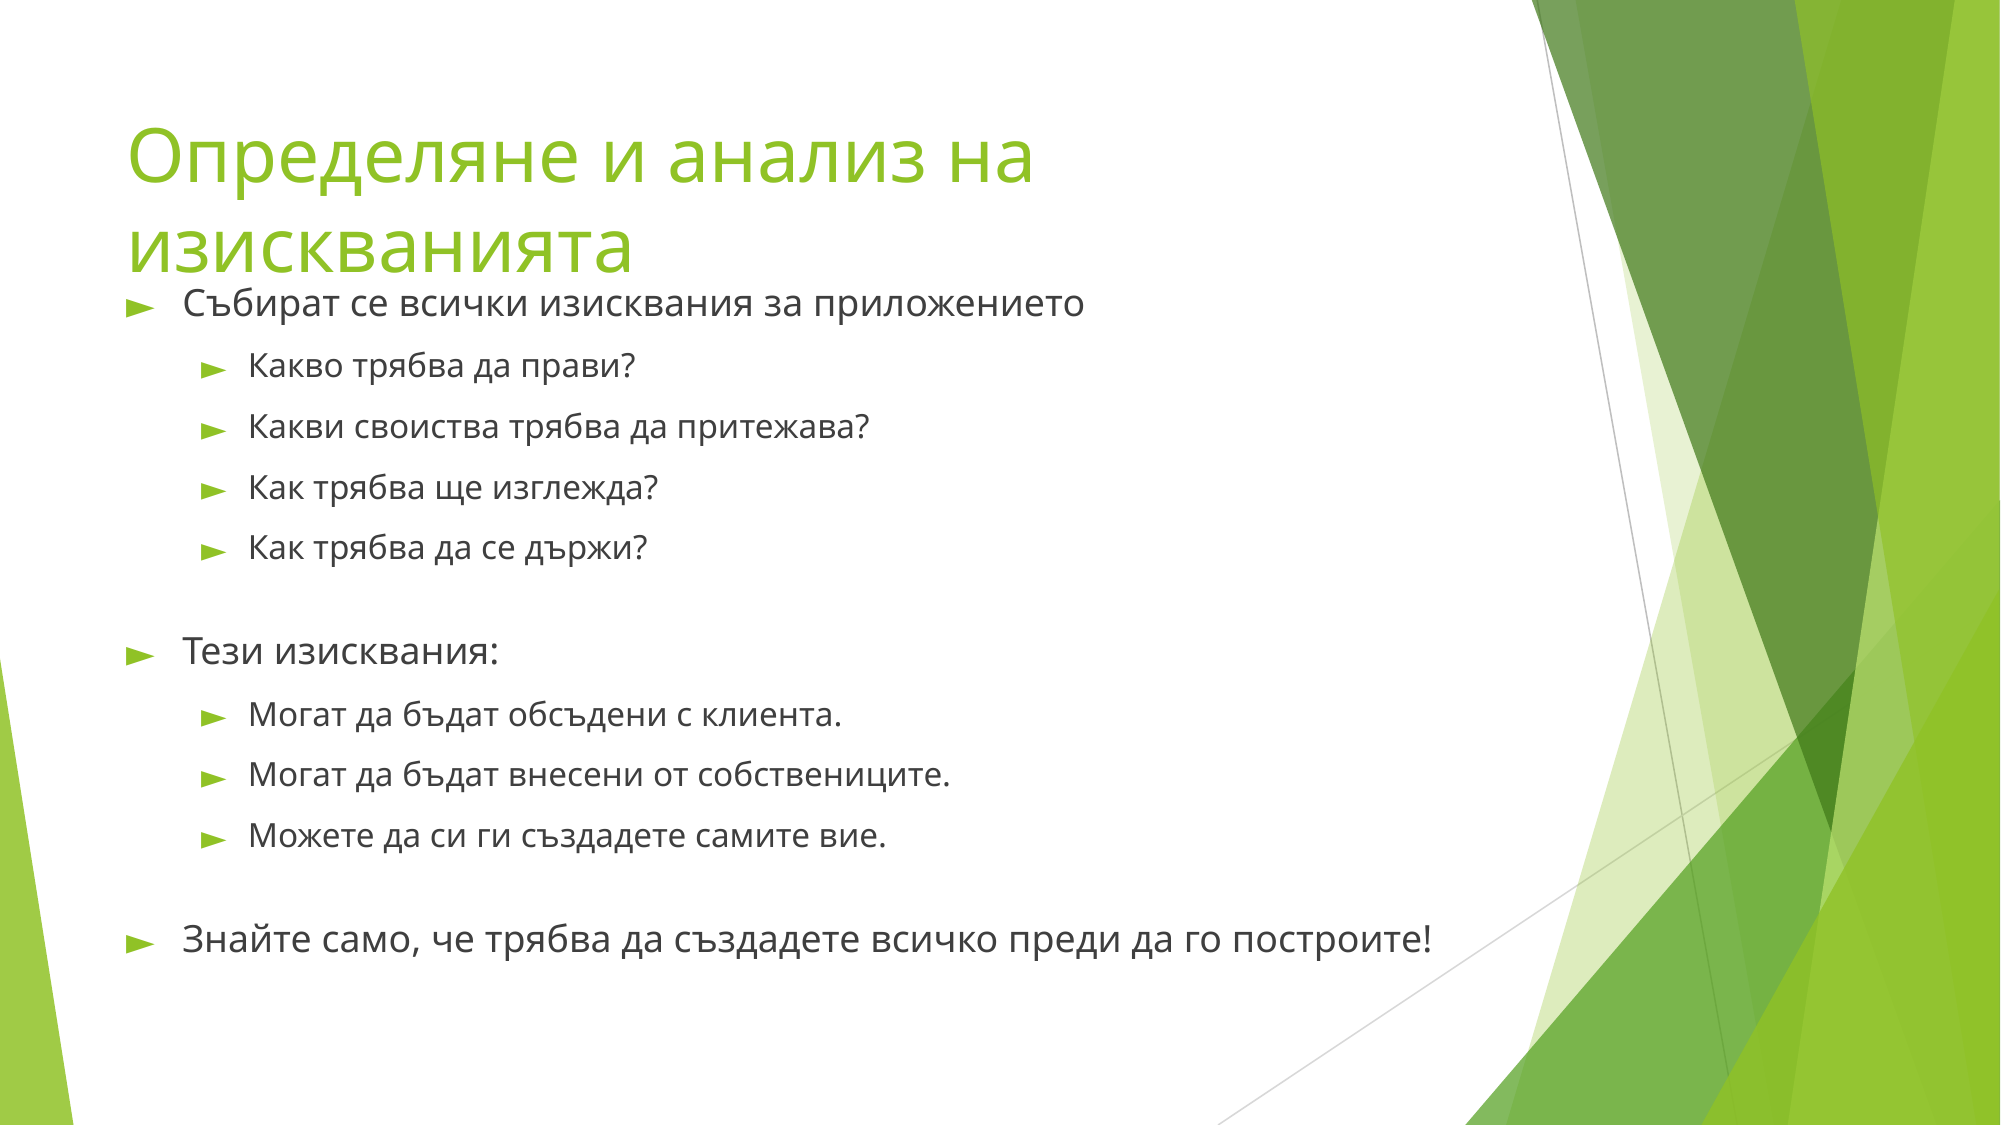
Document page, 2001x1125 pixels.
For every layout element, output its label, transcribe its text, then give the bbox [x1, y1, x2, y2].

list Събират се всички изисквания за приложението Какво трябва да прави? Какви своиства трябва да притежава? Как трябва ще изглежда? Как трябва да се държи? Тези изисквания: Могат да бъдат обсъдени с клиента. Могат да бъдат внесени от собствениците. Можете да си ги създадете самите вие. Знайте само, че трябва да създадете всичко преди да го построите! [111, 271, 1522, 992]
title Определяне и анализ на изискванията [111, 99, 1522, 271]
